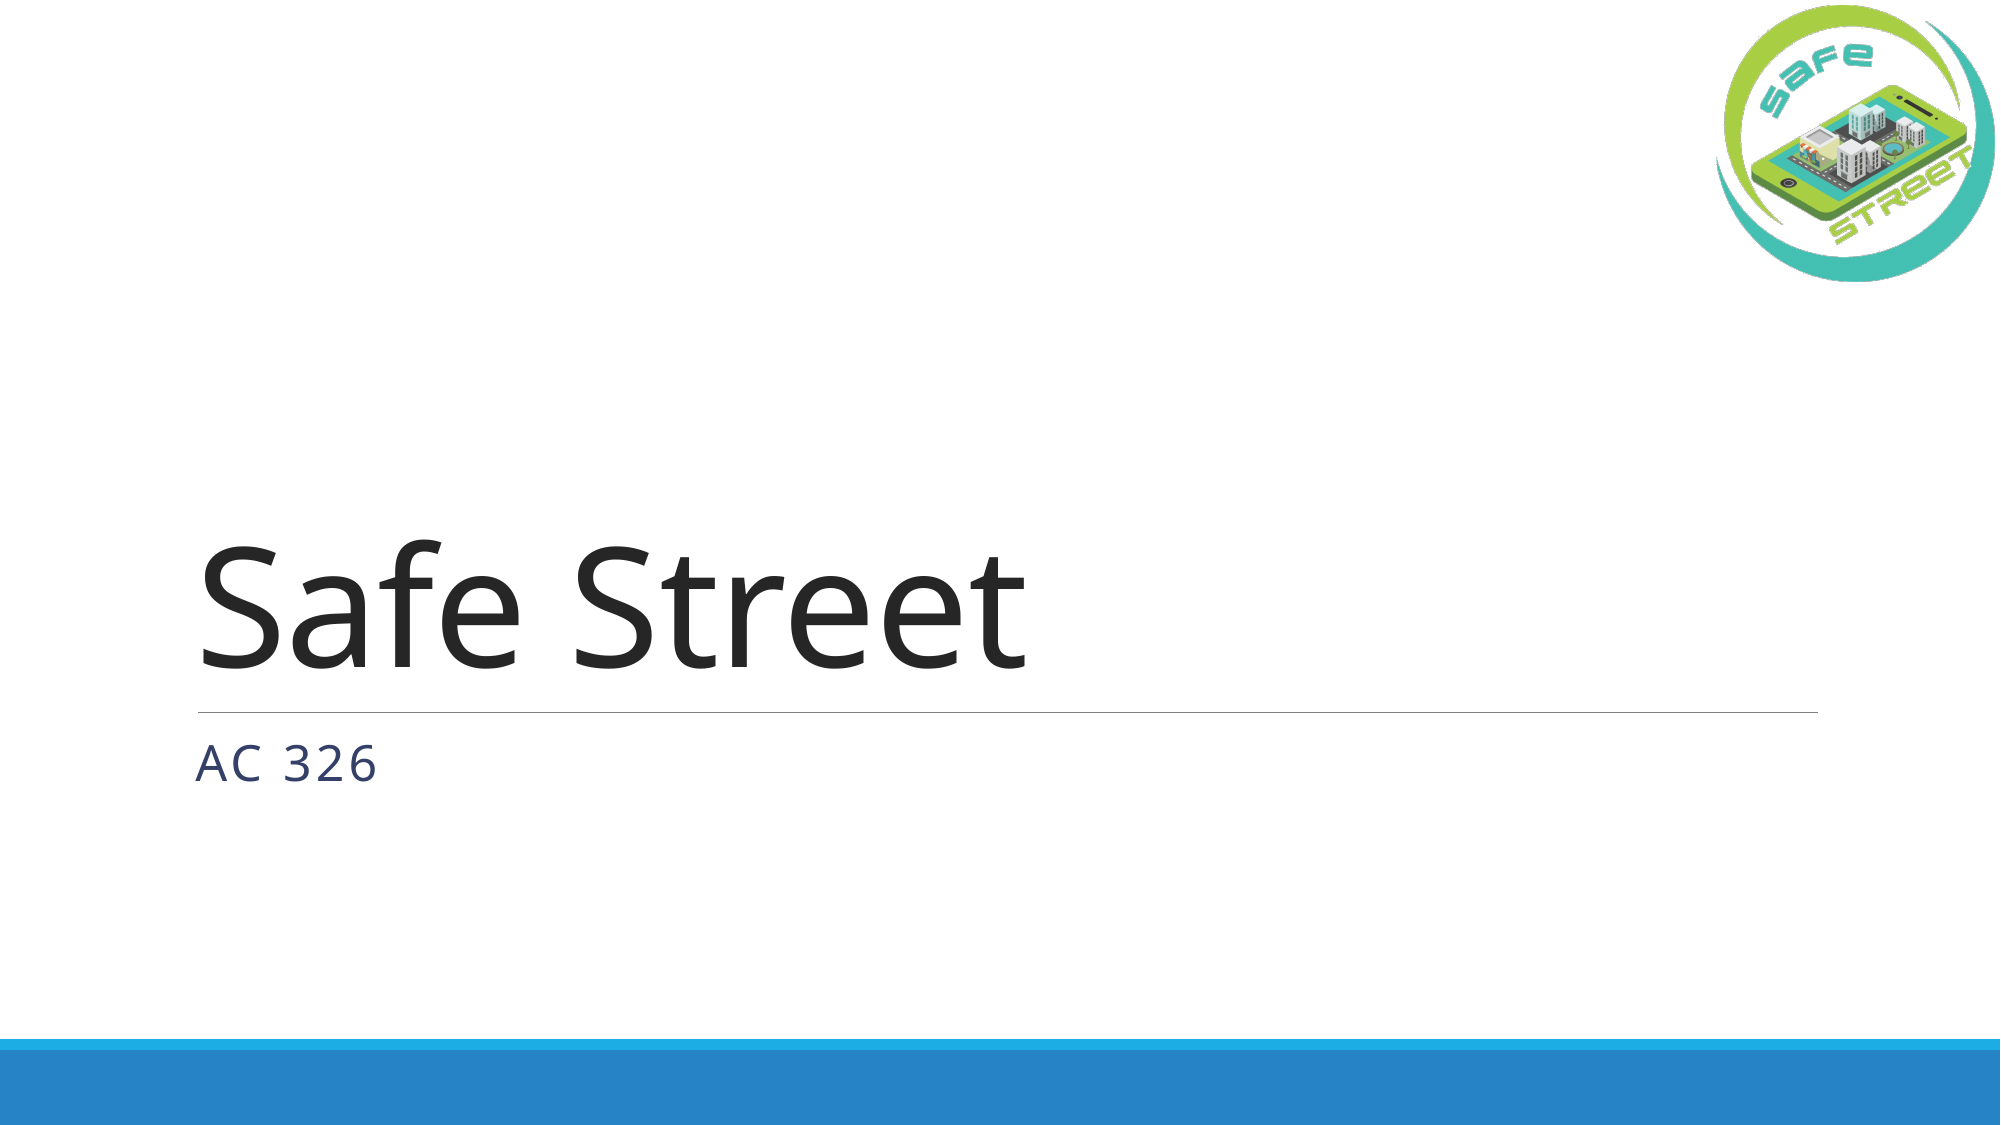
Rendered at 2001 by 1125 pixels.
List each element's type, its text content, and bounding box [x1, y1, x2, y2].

picture [1715, 5, 1995, 282]
subtitle AC 326 [180, 730, 1831, 919]
title Safe Street [180, 124, 1830, 710]
